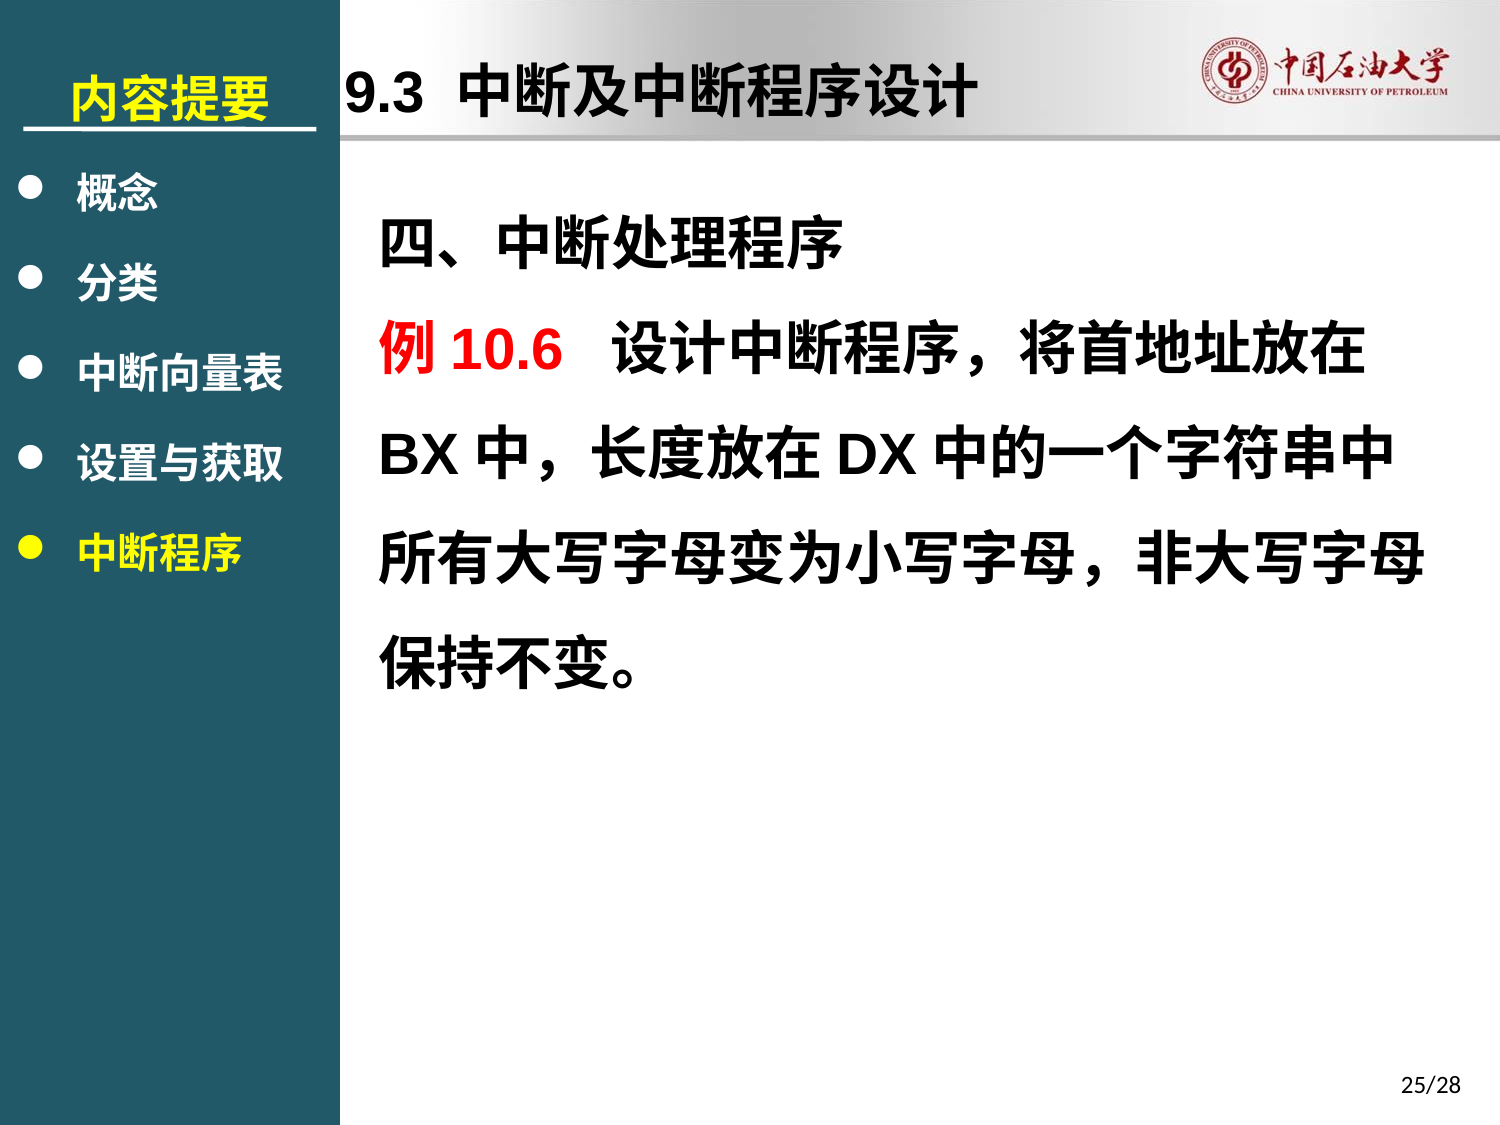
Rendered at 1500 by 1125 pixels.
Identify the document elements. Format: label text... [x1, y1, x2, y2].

slide_number 25/28 [1349, 1053, 1477, 1114]
list 四、中断处理程序 例10.6 设计中断程序，将首地址放在BX中，长度放在DX中的一个字符串中所有大写字母变为小写字母，非大写字母保持不变。 [363, 163, 1466, 1055]
text_box 内容提要 概念 分类 中断向量表 设置与获取 中断程序 [0, 0, 342, 1125]
text_box 9.3 中断及中断程序设计 [329, 46, 1082, 132]
picture [342, 0, 1500, 1125]
